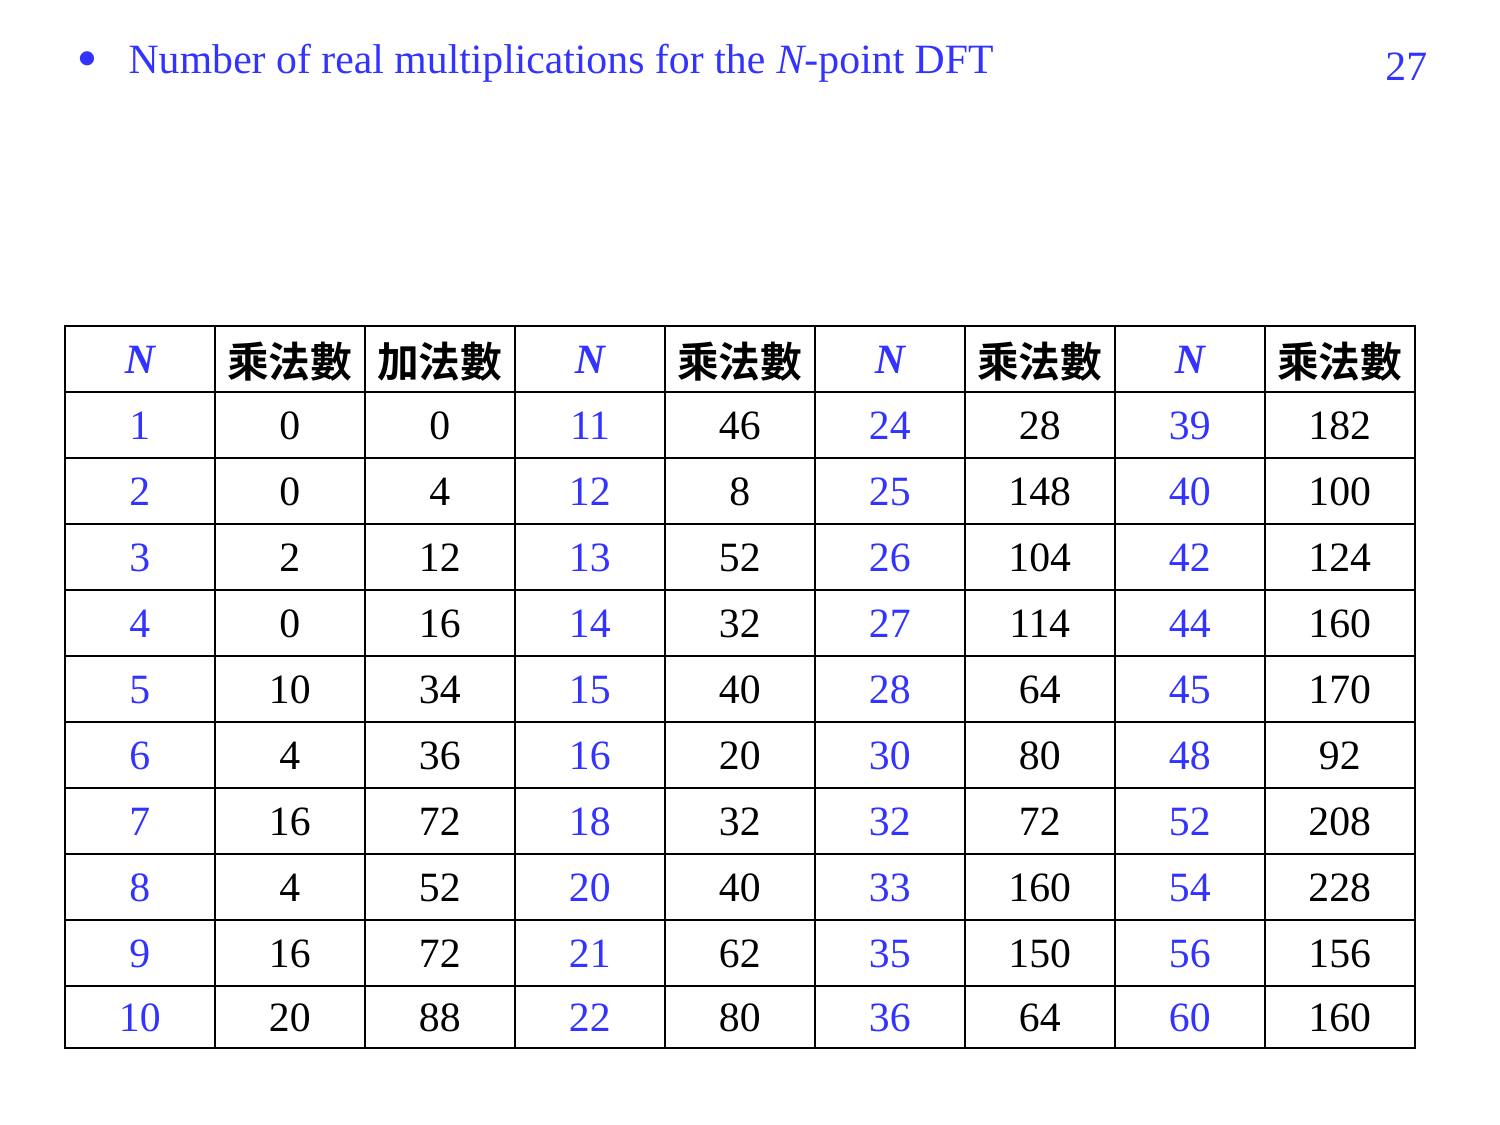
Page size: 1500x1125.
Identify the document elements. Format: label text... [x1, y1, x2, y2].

table_cell 52 [666, 525, 814, 589]
table_cell 45 [1116, 657, 1264, 721]
table_cell 20 [516, 855, 664, 919]
table_cell 20 [666, 723, 814, 787]
table_cell 48 [1116, 723, 1264, 787]
table_cell 6 [66, 723, 214, 787]
table_cell 12 [516, 459, 664, 523]
table_cell 7 [66, 789, 214, 853]
table_cell 228 [1266, 855, 1414, 919]
table_cell 92 [1266, 723, 1414, 787]
table_header N [1116, 327, 1264, 391]
table_cell 170 [1266, 657, 1414, 721]
table_cell 11 [516, 393, 664, 457]
table_cell 46 [666, 393, 814, 457]
table_cell 56 [1116, 921, 1264, 985]
table_cell 14 [516, 591, 664, 655]
table_cell 4 [366, 459, 514, 523]
table_cell 52 [366, 855, 514, 919]
table_cell 34 [366, 657, 514, 721]
table_header 加法數 [366, 327, 514, 391]
table_header 乘法數 [666, 327, 814, 391]
table_cell 62 [666, 921, 814, 985]
table_cell 3 [66, 525, 214, 589]
table_cell 54 [1116, 855, 1264, 919]
table_header 乘法數 [966, 327, 1114, 391]
table_cell 42 [1116, 525, 1264, 589]
table_cell 150 [966, 921, 1114, 985]
table_cell 5 [66, 657, 214, 721]
table_cell 0 [216, 393, 364, 457]
table_cell 156 [1266, 921, 1414, 985]
table_cell 32 [666, 591, 814, 655]
table_cell 64 [966, 987, 1114, 1047]
table_cell 40 [1116, 459, 1264, 523]
table_cell 25 [816, 459, 964, 523]
table_cell 40 [666, 657, 814, 721]
table_header 乘法數 [216, 327, 364, 391]
table_cell 8 [66, 855, 214, 919]
table_cell 2 [216, 525, 364, 589]
table_header N [516, 327, 664, 391]
table_cell 16 [216, 921, 364, 985]
table_cell 114 [966, 591, 1114, 655]
table_header N [816, 327, 964, 391]
table_cell 100 [1266, 459, 1414, 523]
table_cell 160 [966, 855, 1114, 919]
slide_number 340 [1092, 30, 1443, 110]
table_cell 13 [516, 525, 664, 589]
table_cell 24 [816, 393, 964, 457]
table_cell 32 [816, 789, 964, 853]
table_cell 30 [816, 723, 964, 787]
table_cell 16 [516, 723, 664, 787]
table_cell 15 [516, 657, 664, 721]
table_cell 4 [66, 591, 214, 655]
table_cell 52 [1116, 789, 1264, 853]
table_cell 44 [1116, 591, 1264, 655]
table_cell 72 [366, 921, 514, 985]
table_cell 148 [966, 459, 1114, 523]
table_cell 2 [66, 459, 214, 523]
table_cell 36 [366, 723, 514, 787]
table_cell 80 [666, 987, 814, 1047]
table_cell 18 [516, 789, 664, 853]
table_cell 22 [516, 987, 664, 1047]
table_cell 12 [366, 525, 514, 589]
table_cell 28 [816, 657, 964, 721]
table_cell 16 [366, 591, 514, 655]
table_cell 28 [966, 393, 1114, 457]
table_cell 0 [366, 393, 514, 457]
table_cell 72 [366, 789, 514, 853]
table_cell 16 [216, 789, 364, 853]
table_cell 32 [666, 789, 814, 853]
table_cell 39 [1116, 393, 1264, 457]
table_cell 10 [66, 987, 214, 1047]
table_header 乘法數 [1266, 327, 1414, 391]
table_cell 72 [966, 789, 1114, 853]
table_cell 0 [216, 591, 364, 655]
table_cell 60 [1116, 987, 1264, 1047]
table_cell 182 [1266, 393, 1414, 457]
table_cell 40 [666, 855, 814, 919]
table_cell 1 [66, 393, 214, 457]
table_cell 88 [366, 987, 514, 1047]
list  Number of real multiplications for the N-point DFT [64, 23, 1022, 107]
table_cell 4 [216, 855, 364, 919]
table_cell 27 [816, 591, 964, 655]
table_cell 21 [516, 921, 664, 985]
table_header N [66, 327, 214, 391]
table_cell 9 [66, 921, 214, 985]
table_cell 0 [216, 459, 364, 523]
table_cell 20 [216, 987, 364, 1047]
table_cell 160 [1266, 591, 1414, 655]
table_cell 64 [966, 657, 1114, 721]
table_cell 160 [1266, 987, 1414, 1047]
table_cell 8 [666, 459, 814, 523]
table_cell 104 [966, 525, 1114, 589]
table_cell 208 [1266, 789, 1414, 853]
table_cell 33 [816, 855, 964, 919]
table_cell 26 [816, 525, 964, 589]
table_cell 124 [1266, 525, 1414, 589]
table_cell 80 [966, 723, 1114, 787]
table_cell 35 [816, 921, 964, 985]
table_cell 36 [816, 987, 964, 1047]
table_cell 4 [216, 723, 364, 787]
table_cell 10 [216, 657, 364, 721]
